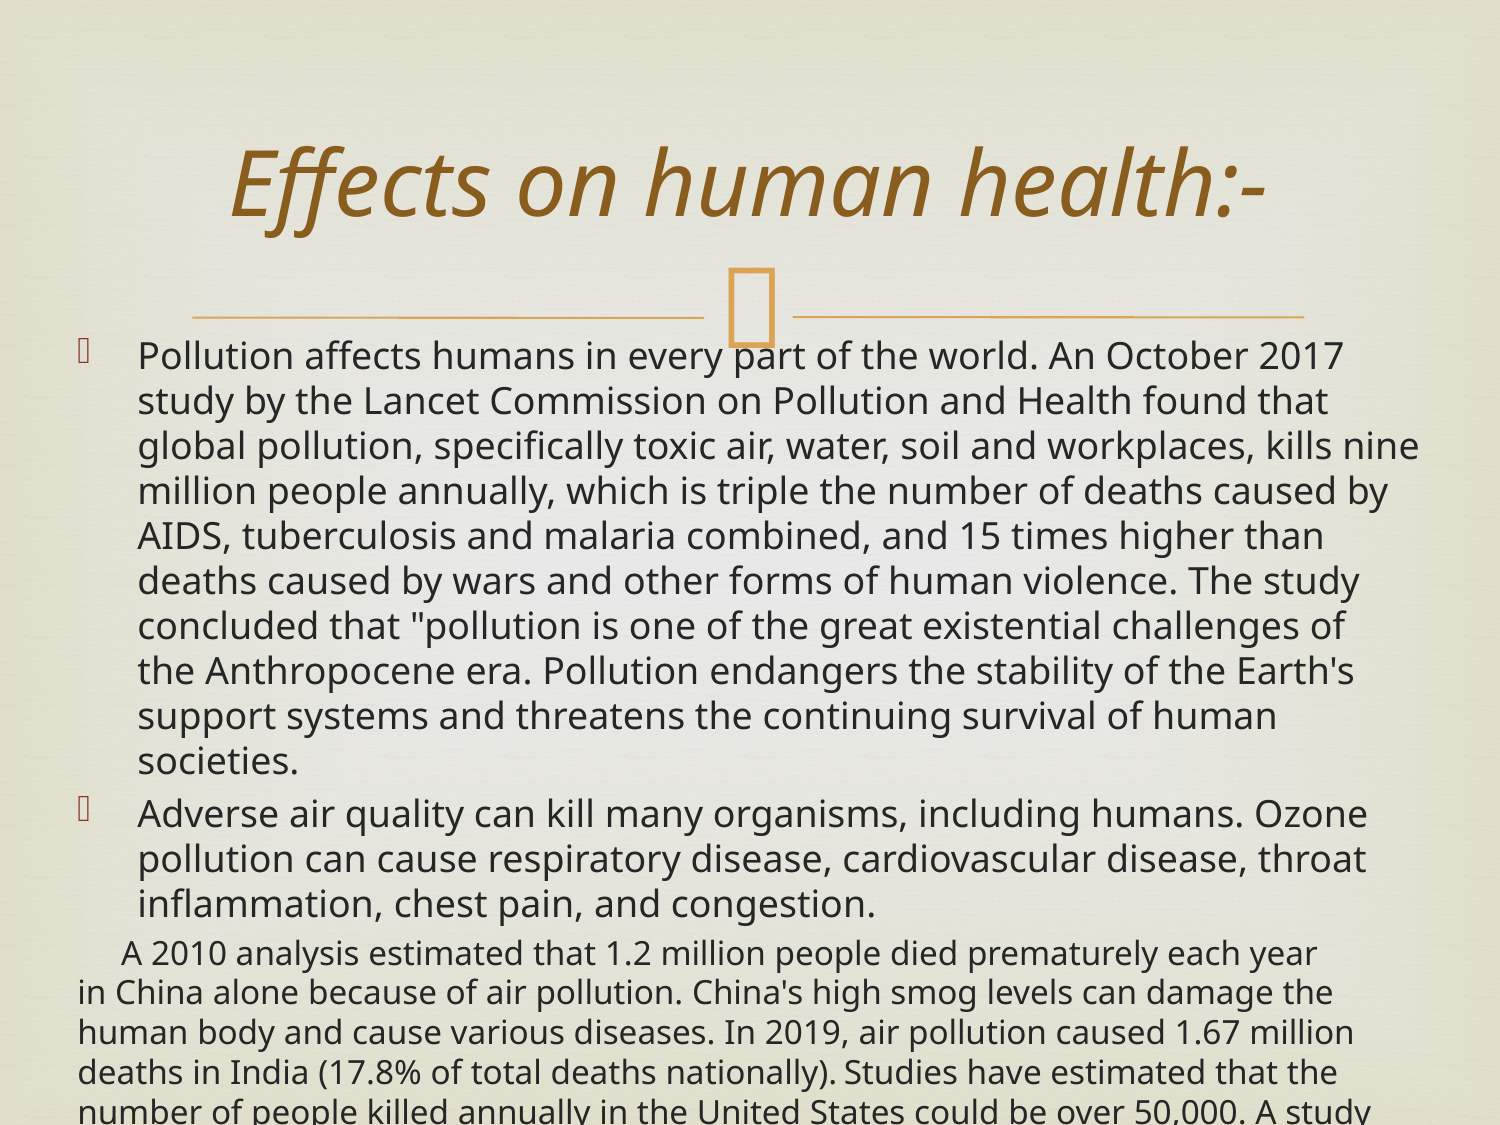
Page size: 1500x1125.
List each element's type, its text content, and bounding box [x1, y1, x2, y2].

title Effects on human health:- [112, 93, 1386, 267]
list Pollution affects humans in every part of the world. An October 2017 study by the Lancet Commission on Pollution and Health found that global pollution, specifically toxic air, water, soil and workplaces, kills nine million people annually, which is triple the number of deaths caused by AIDS, tuberculosis and malaria combined, and 15 times higher than deaths caused by wars and other forms of human violence. The study concluded that "pollution is one of the great existential challenges of the Anthropocene era. Pollution endangers the stability of the Earth's support systems and threatens the continuing survival of human societies. Adverse air quality can kill many organisms, including humans. Ozone pollution can cause respiratory disease, cardiovascular disease, throat inflammation, chest pain, and congestion. A 2010 analysis estimated that 1.2 million people died prematurely each year in China alone because of air pollution. China's high smog levels can damage the human body and cause various diseases. In 2019, air pollution caused 1.67 million deaths in India (17.8% of total deaths nationally). Studies have estimated that the number of people killed annually in the United States could be over 50,000. A study published in 2022 in GeoHealth concluded that energy-related fossil fuel emissions in the United States cause 46,900–59,400 premature deaths each year and PM2.5-related illness and death costs the nation $537–$678 billion annually. In the US, deaths caused by coal pollution were highest in 1999, but decreased sharply after 2007. The number dropped by about 95% by 2020, as coal plants have been closed or have scrubbers installed. [62, 324, 1450, 1100]
